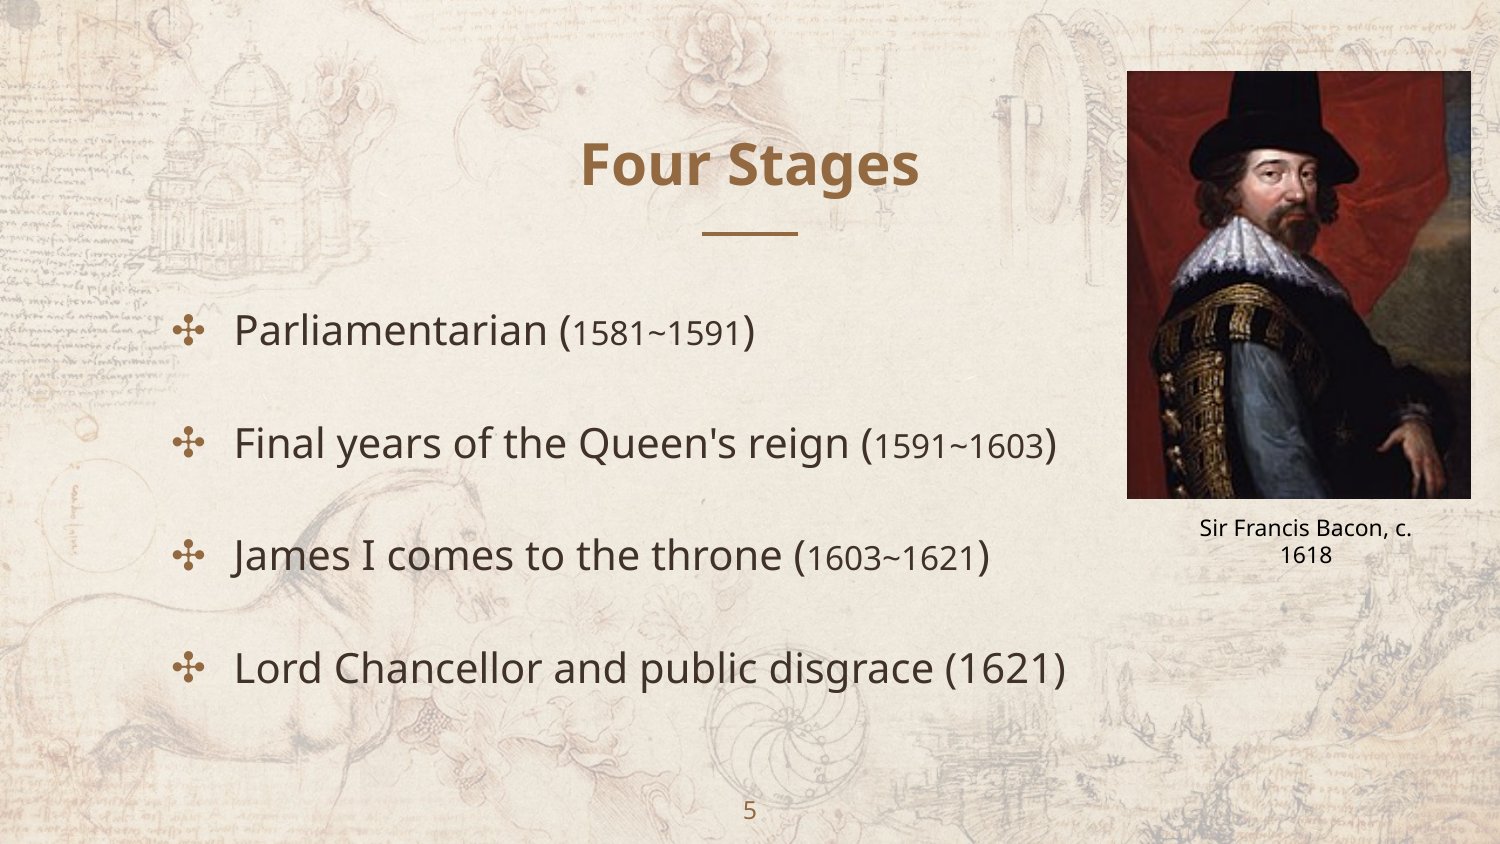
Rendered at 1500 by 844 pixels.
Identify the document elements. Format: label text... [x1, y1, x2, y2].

title Four Stages [309, 71, 1125, 212]
text_box Sir Francis Bacon, c. 1618 [1181, 507, 1432, 576]
list Parliamentarian (1581~1591) Final years of the Queen's reign (1591~1603) James I comes to the throne (1603~1621) Lord Chancellor and public disgrace (1621) [143, 238, 1242, 805]
slide_number 5 [705, 779, 795, 844]
picture [1127, 70, 1471, 500]
